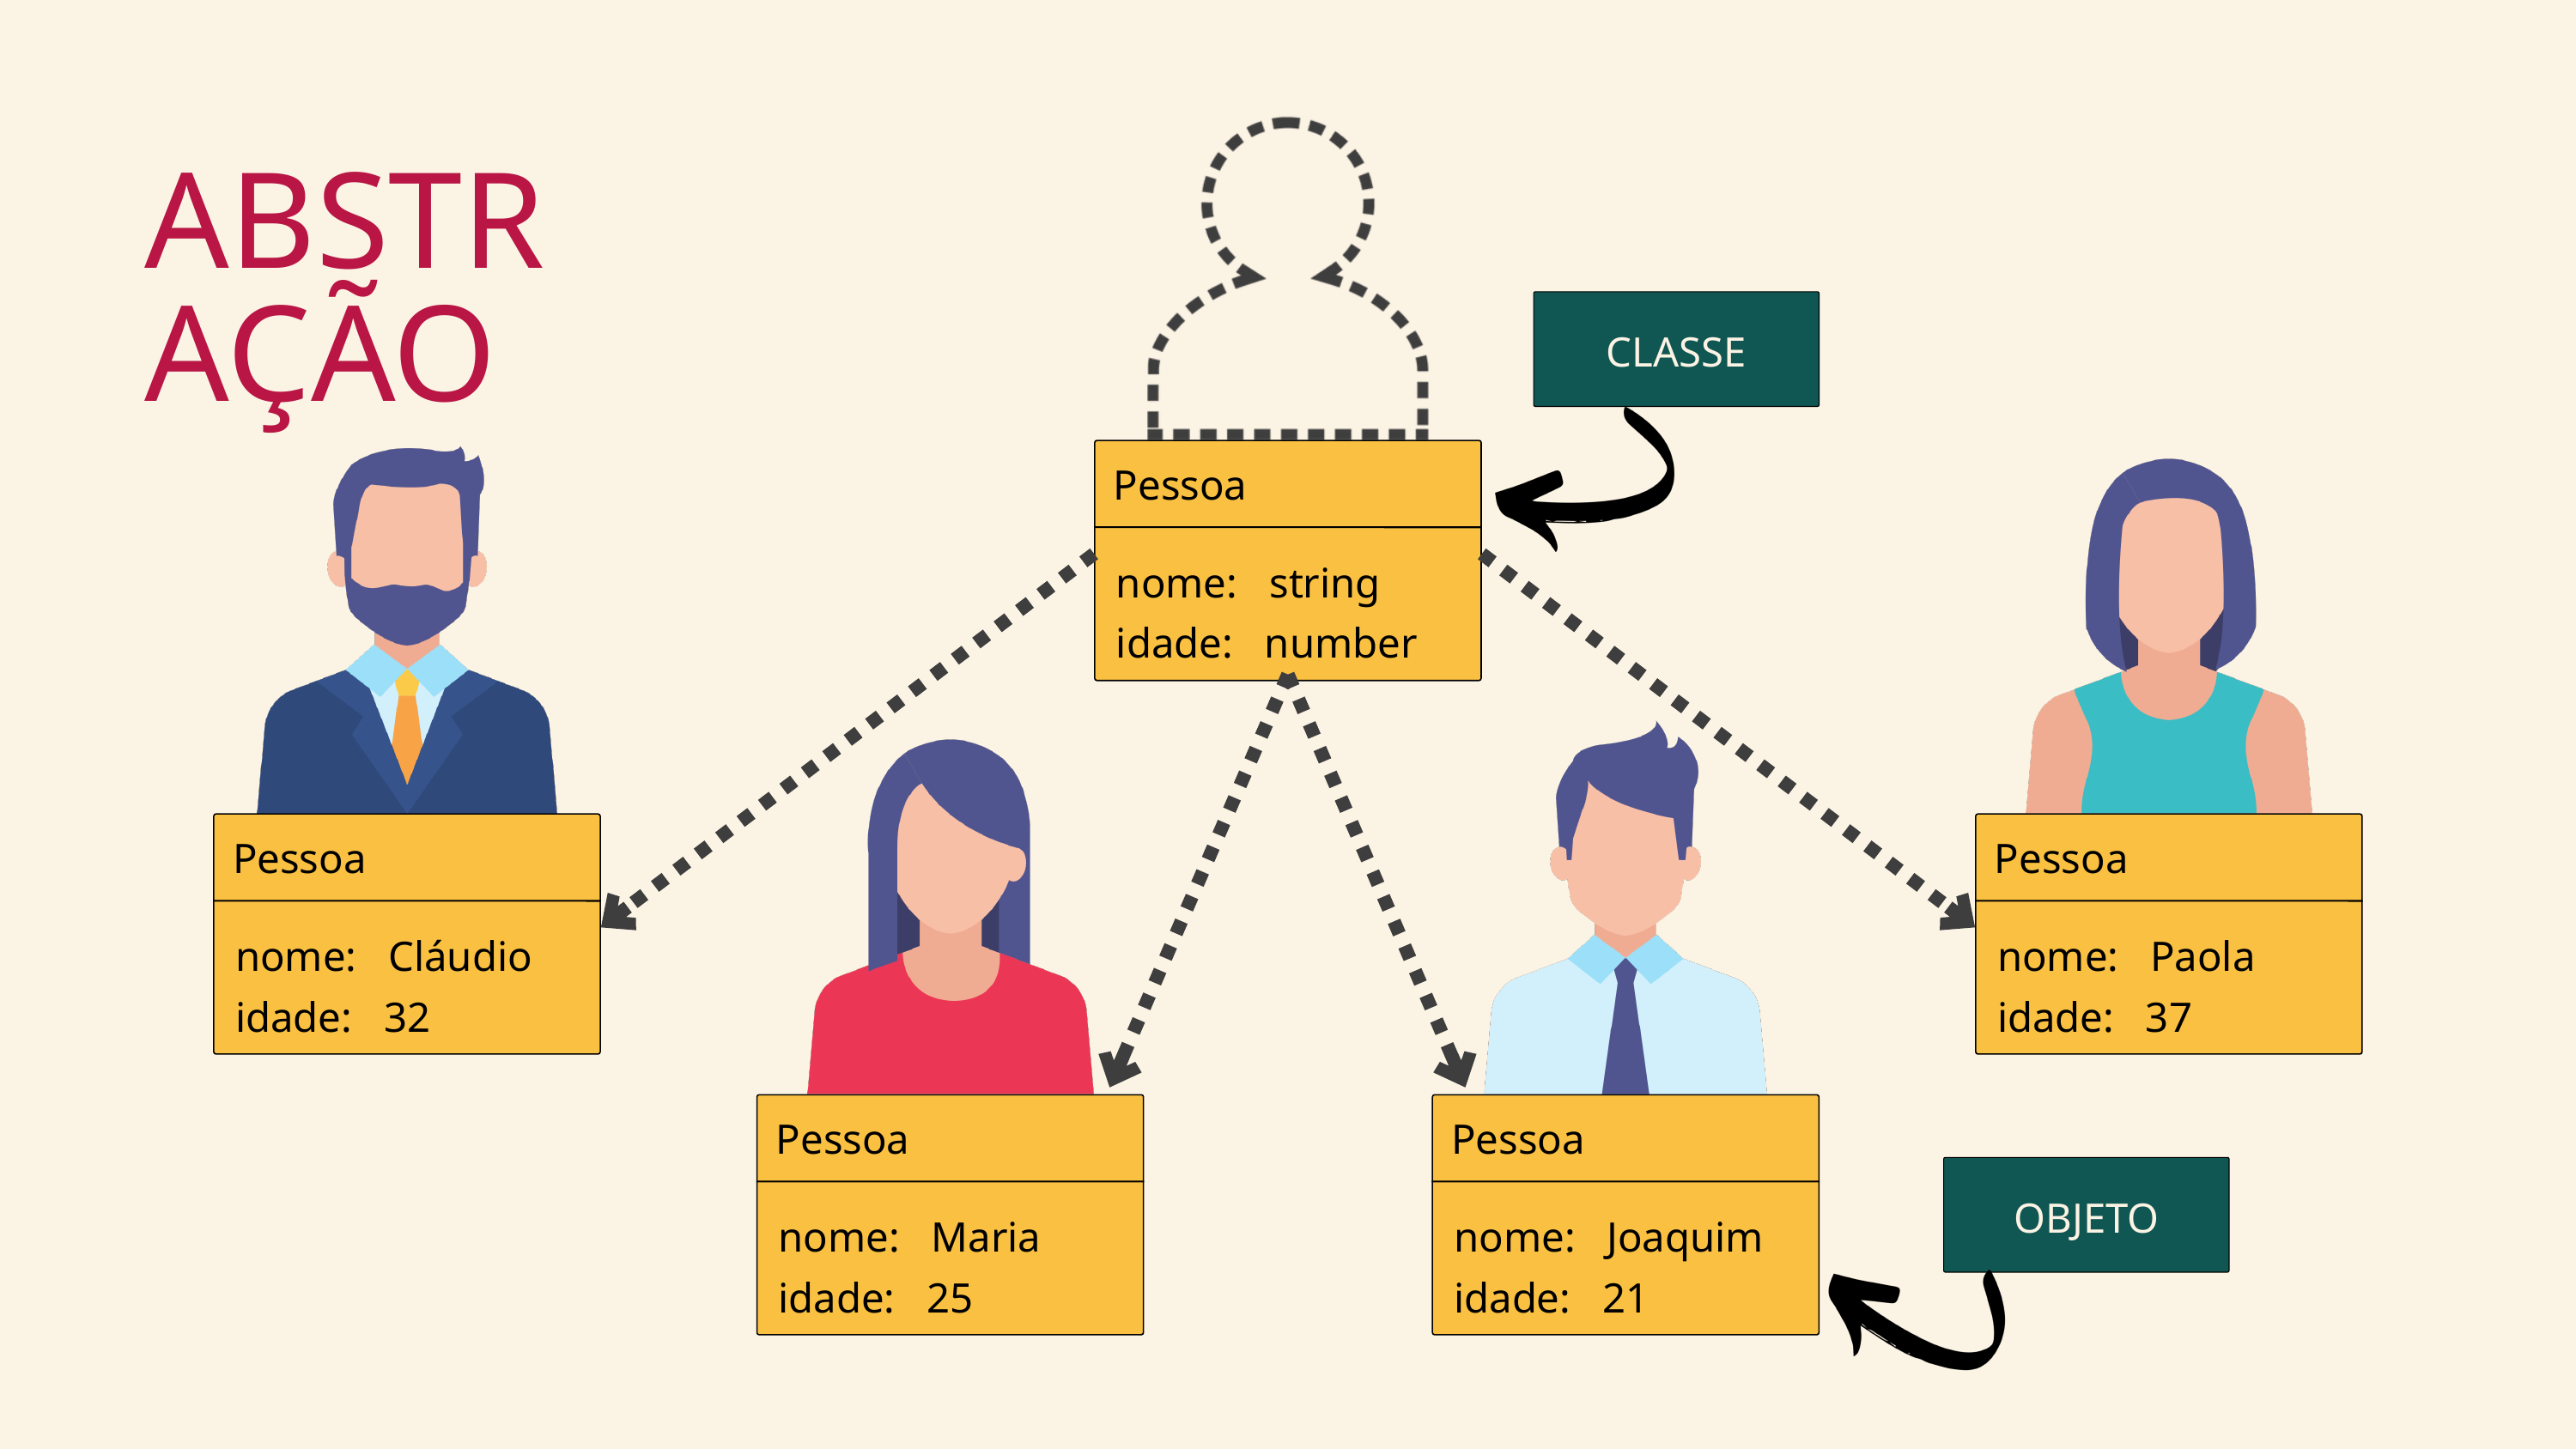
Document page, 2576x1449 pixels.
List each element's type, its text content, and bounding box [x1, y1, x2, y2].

text_box ABSTRAÇÃO [144, 161, 617, 428]
picture [1484, 720, 1768, 1094]
picture [806, 720, 1094, 1094]
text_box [1093, 440, 1482, 682]
picture [1807, 1216, 2026, 1406]
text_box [212, 813, 602, 1055]
picture [257, 440, 557, 813]
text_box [1942, 1156, 2230, 1273]
picture [1124, 112, 1452, 440]
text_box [1974, 813, 2363, 1055]
picture [2026, 440, 2312, 813]
picture [1485, 408, 1686, 560]
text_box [756, 1094, 1145, 1336]
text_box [1533, 291, 1820, 408]
text_box [1455, 1064, 1468, 1088]
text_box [1431, 1094, 1820, 1336]
